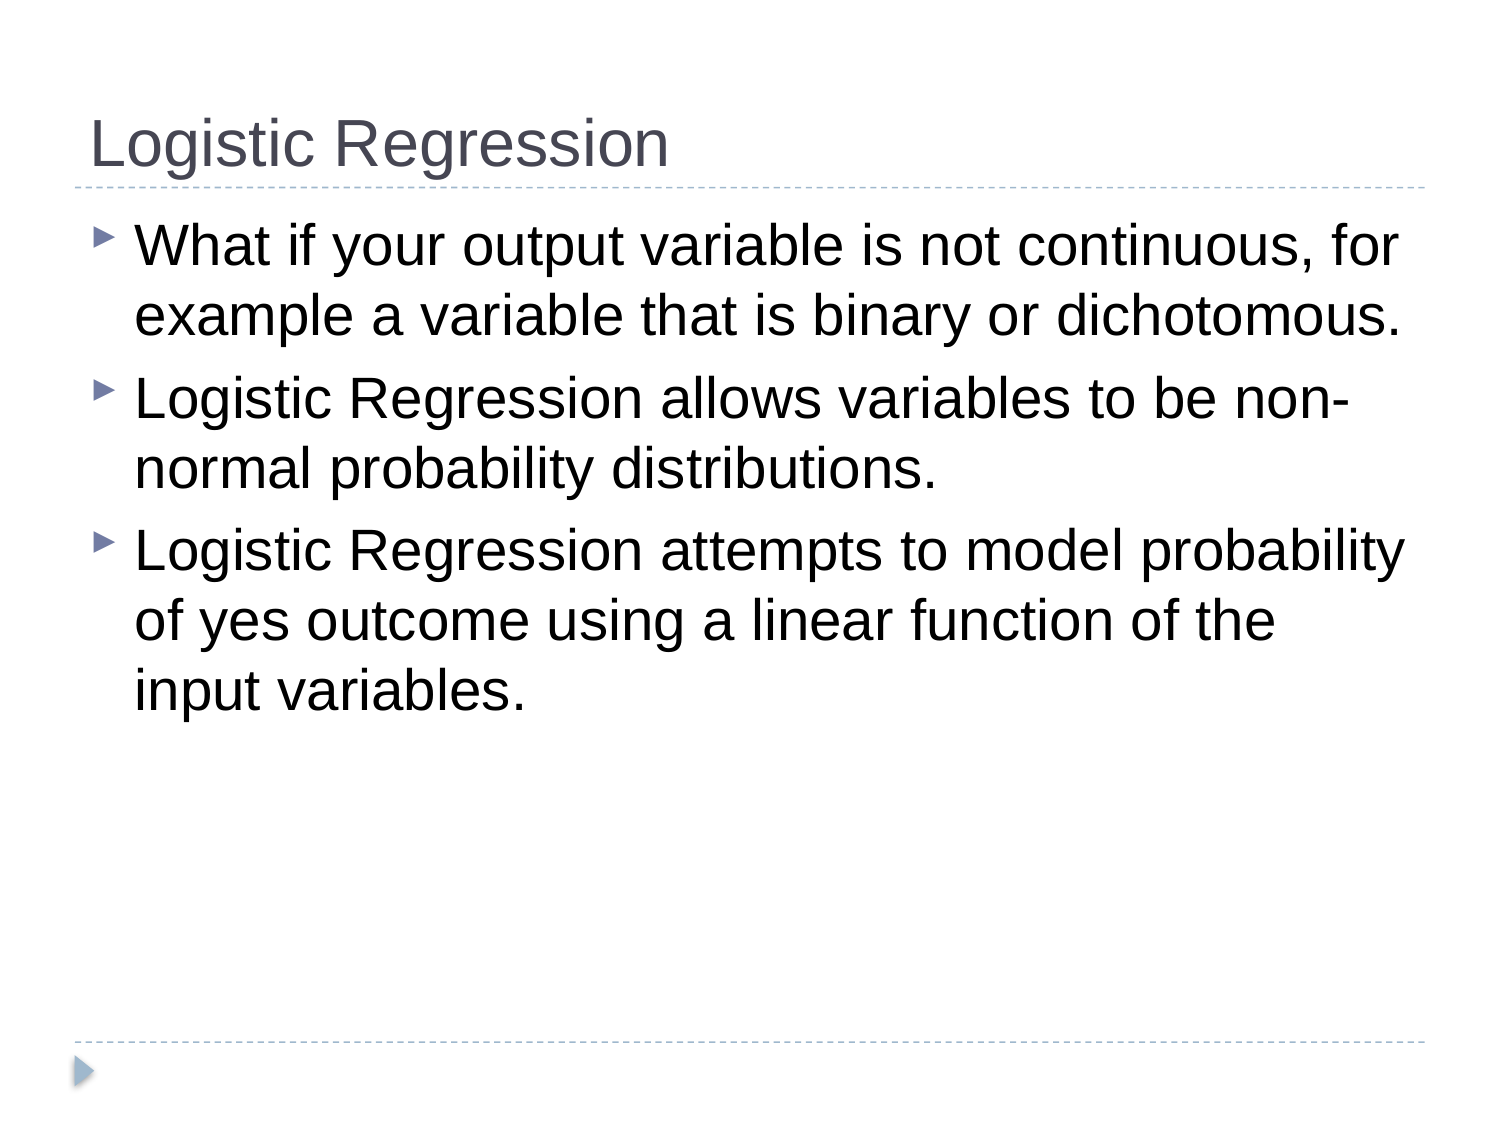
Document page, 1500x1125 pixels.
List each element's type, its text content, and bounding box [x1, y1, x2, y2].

list What if your output variable is not continuous, for example a variable that is binary or dichotomous. Logistic Regression allows variables to be non-normal probability distributions. Logistic Regression attempts to model probability of yes outcome using a linear function of the input variables. [75, 200, 1425, 1010]
title Logistic Regression [75, 24, 1425, 188]
